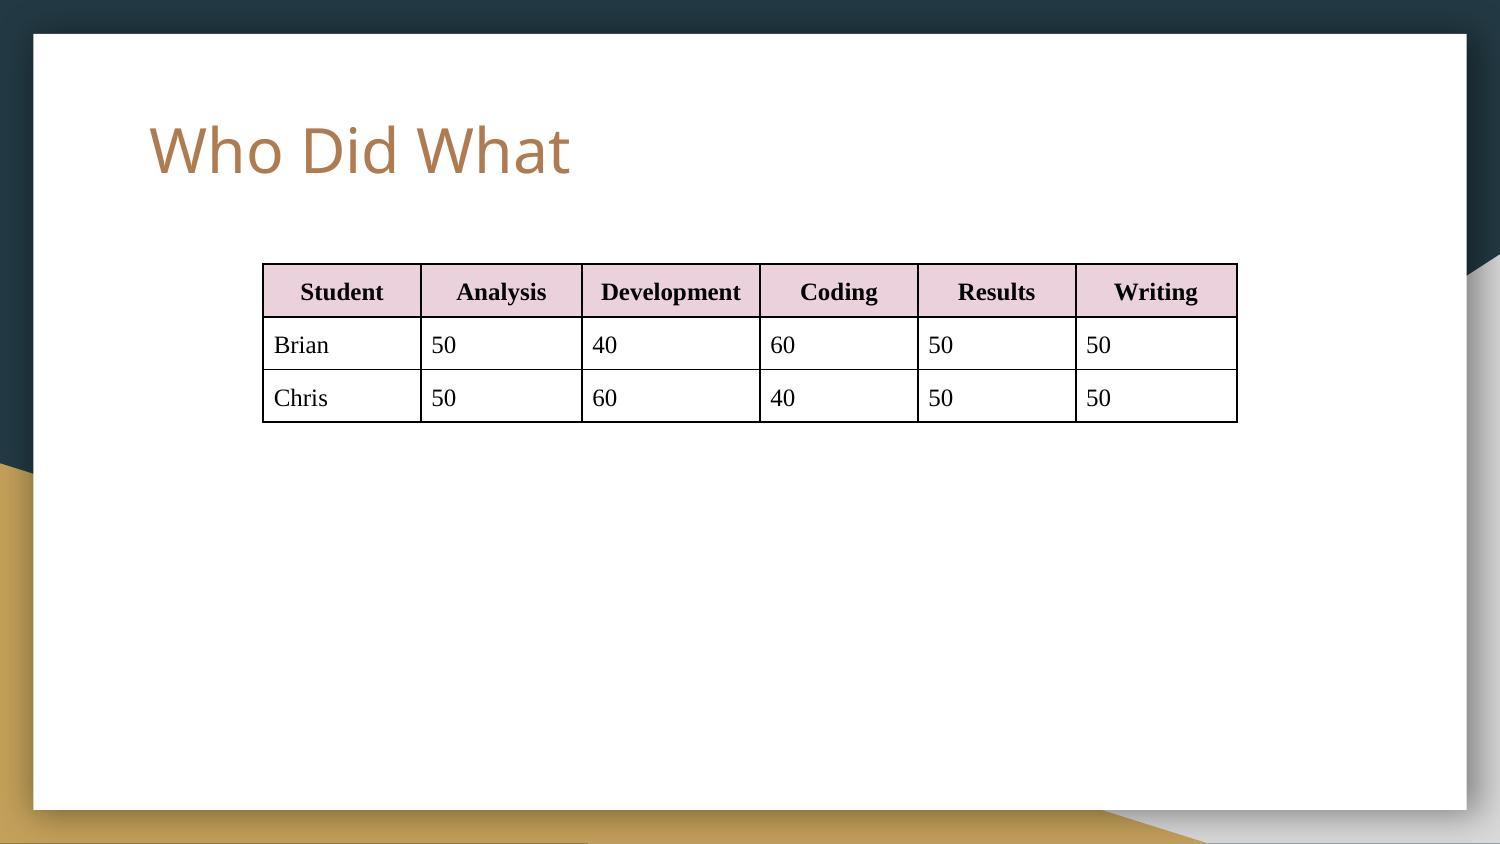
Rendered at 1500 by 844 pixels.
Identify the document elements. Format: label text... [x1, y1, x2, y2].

table_header Development [583, 265, 759, 316]
title Who Did What [134, 96, 1366, 200]
table_cell 50 [1077, 318, 1236, 369]
table_header Coding [761, 265, 917, 316]
table_cell 50 [919, 370, 1075, 421]
table_cell 50 [422, 370, 581, 421]
table_header Results [919, 265, 1075, 316]
table_cell 60 [761, 318, 917, 369]
table_cell 40 [583, 318, 759, 369]
table_cell Chris [264, 370, 420, 421]
table_cell 50 [919, 318, 1075, 369]
table_header Analysis [422, 265, 581, 316]
table_header Writing [1077, 265, 1236, 316]
table_header Student [264, 265, 420, 316]
table_cell 50 [1077, 370, 1236, 421]
table_cell Brian [264, 318, 420, 369]
table_cell 60 [583, 370, 759, 421]
table_cell 40 [761, 370, 917, 421]
table_cell 50 [422, 318, 581, 369]
